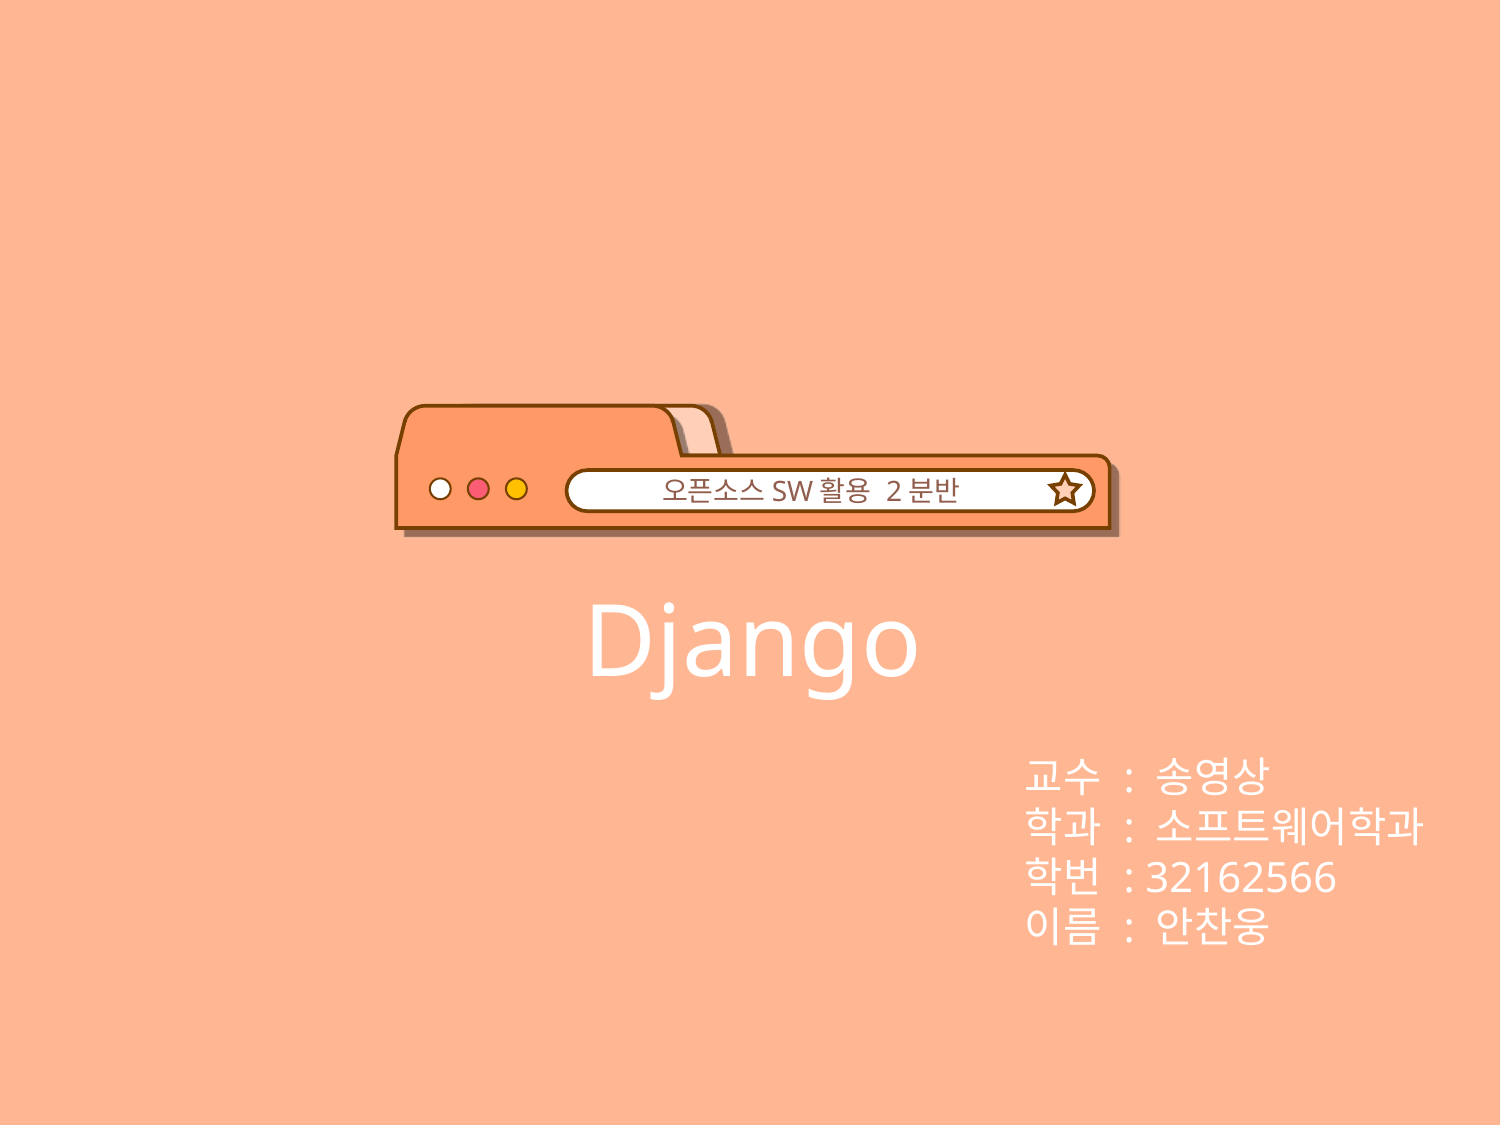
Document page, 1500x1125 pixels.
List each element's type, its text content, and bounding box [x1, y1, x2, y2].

text_box Django [568, 568, 937, 704]
text_box 교수 : 송영상 학과 : 소프트웨어학과 학번 : 32162566 이름 : 안찬웅 [1010, 693, 1500, 1002]
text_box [396, 405, 1110, 529]
